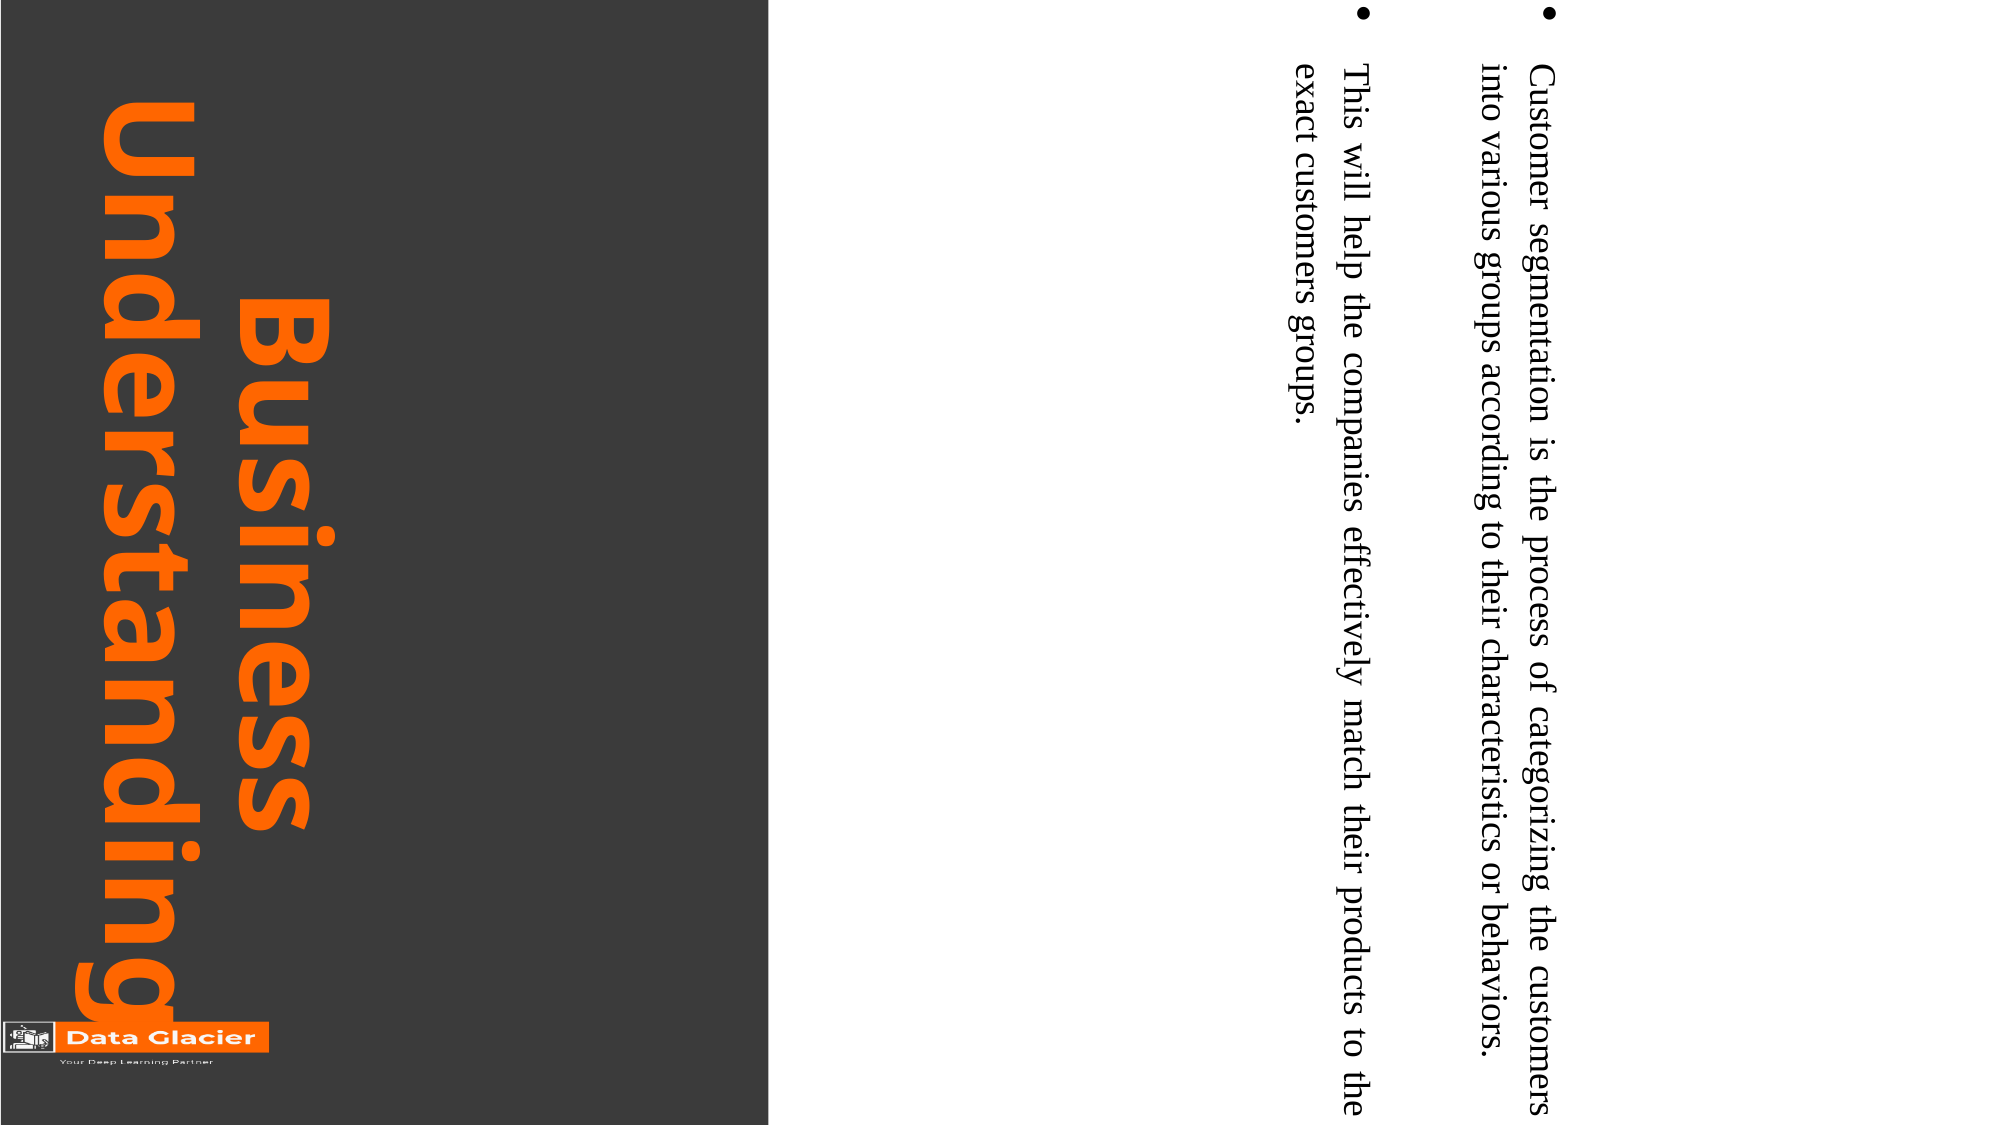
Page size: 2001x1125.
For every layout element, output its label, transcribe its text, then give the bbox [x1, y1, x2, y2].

title Business Understanding [0, 0, 768, 1125]
picture [0, 961, 272, 1125]
subtitle Customer segmentation is the process of categorizing the customers into various groups according to their characteristics or behaviors. This will help the companies effectively match their products to the exact customers groups. [768, 0, 1967, 1125]
